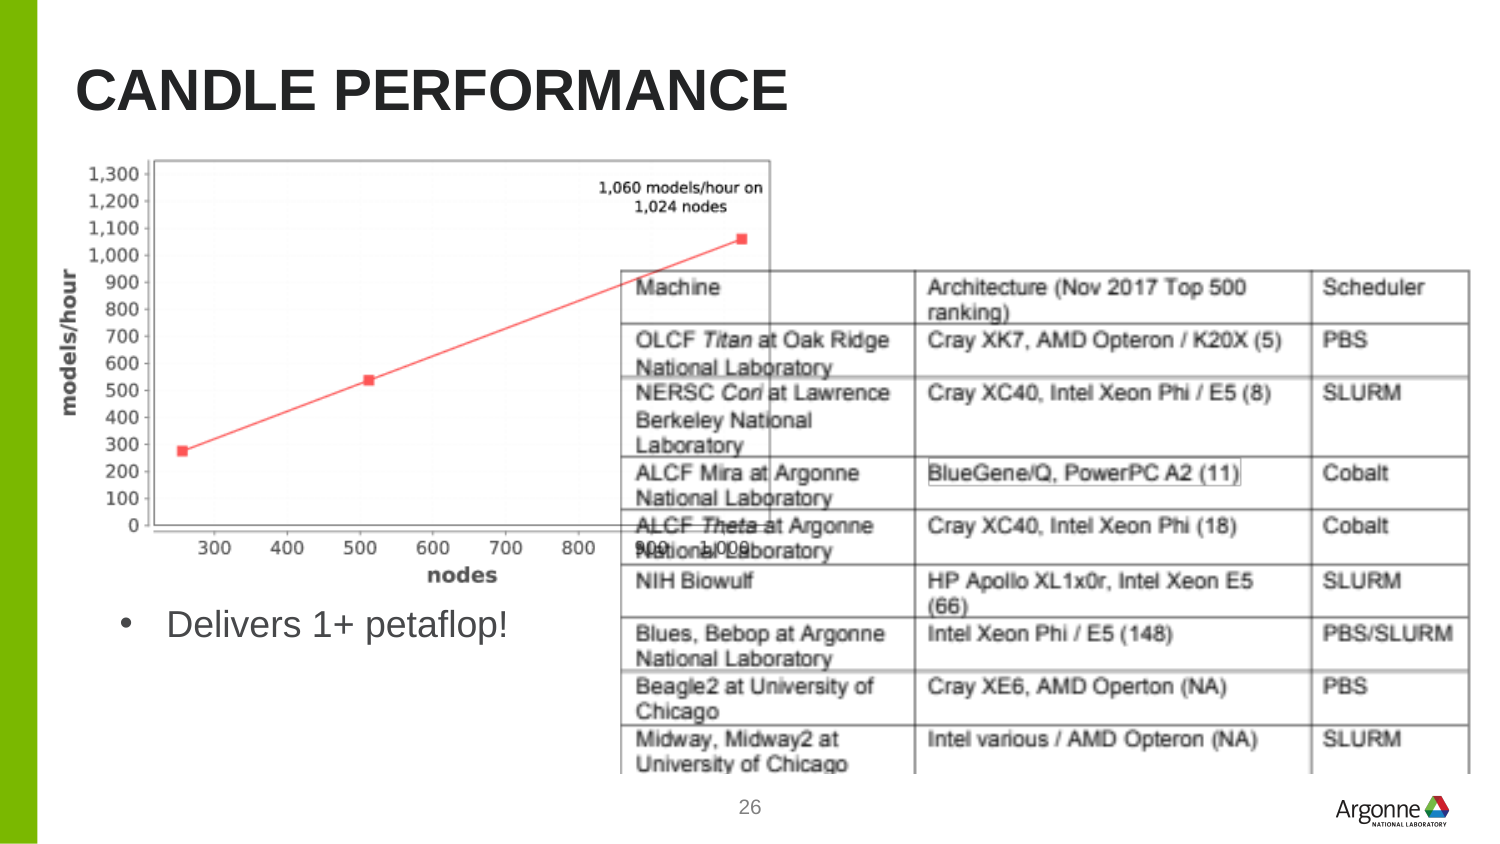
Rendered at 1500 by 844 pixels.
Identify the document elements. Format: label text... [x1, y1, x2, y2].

text_box Delivers 1+ petaflop! [104, 610, 524, 653]
picture [1330, 787, 1458, 834]
slide_number 26 [712, 796, 788, 819]
picture [40, 149, 1472, 775]
title CANDLE Performance [75, 21, 1449, 124]
